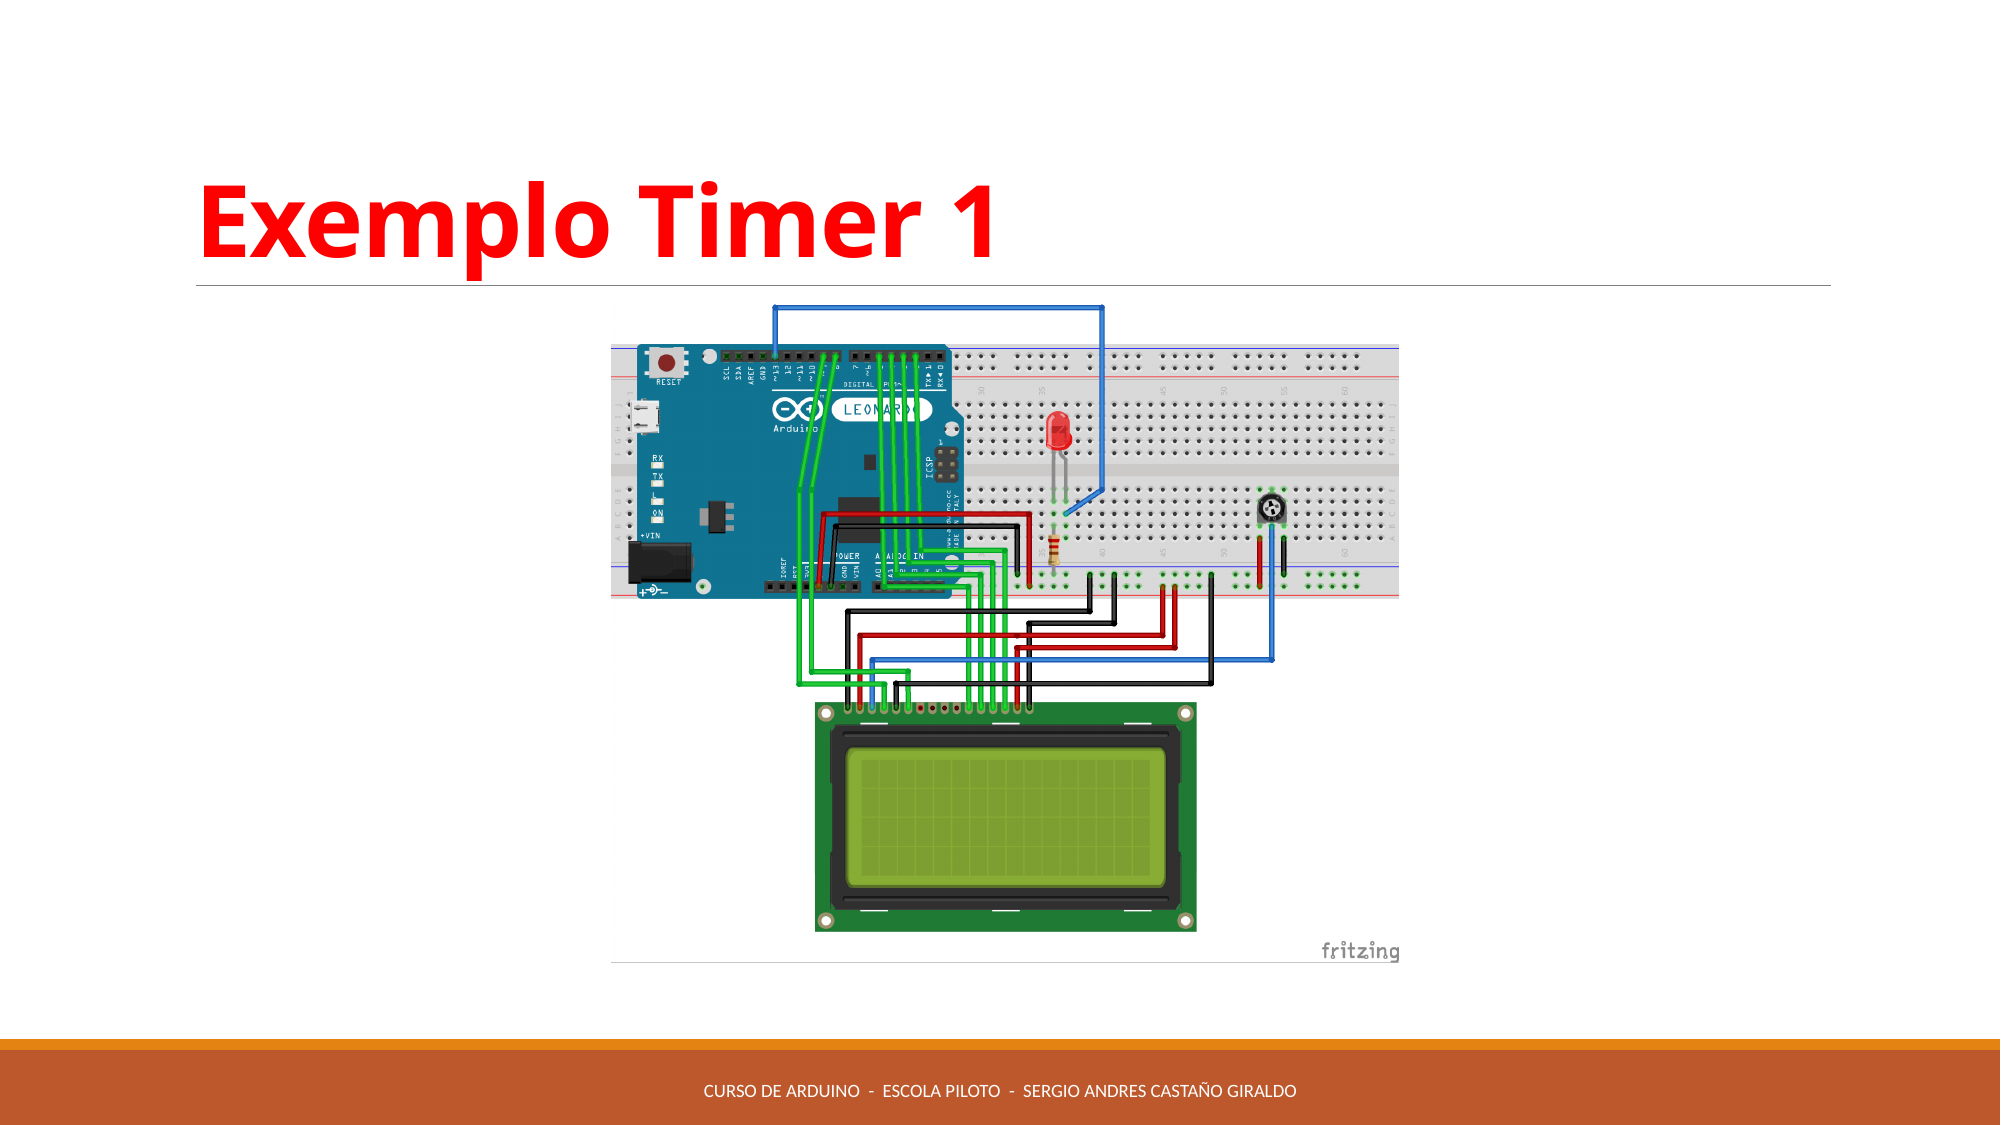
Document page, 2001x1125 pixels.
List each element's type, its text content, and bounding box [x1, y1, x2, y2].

title Exemplo Timer 1 [180, 47, 1830, 285]
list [610, 302, 1400, 964]
footer Curso de Arduino - Escola Piloto - Sergio Andres Castaño Giraldo [604, 1059, 1396, 1120]
